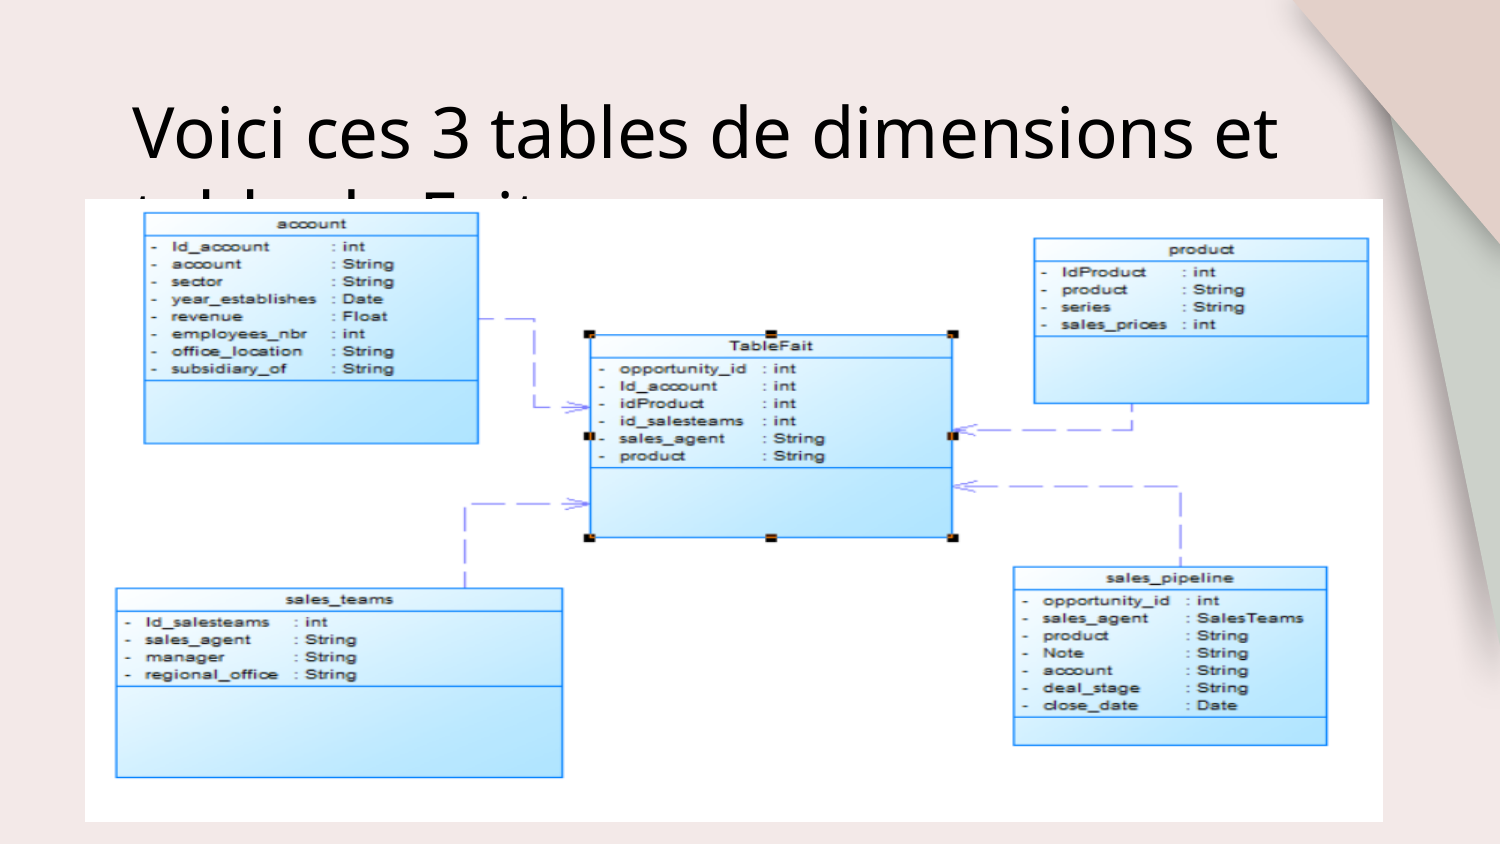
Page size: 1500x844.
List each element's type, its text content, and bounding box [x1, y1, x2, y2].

picture [85, 199, 1383, 822]
title Voici ces 3 tables de dimensions et table de Fait [117, 72, 1383, 167]
